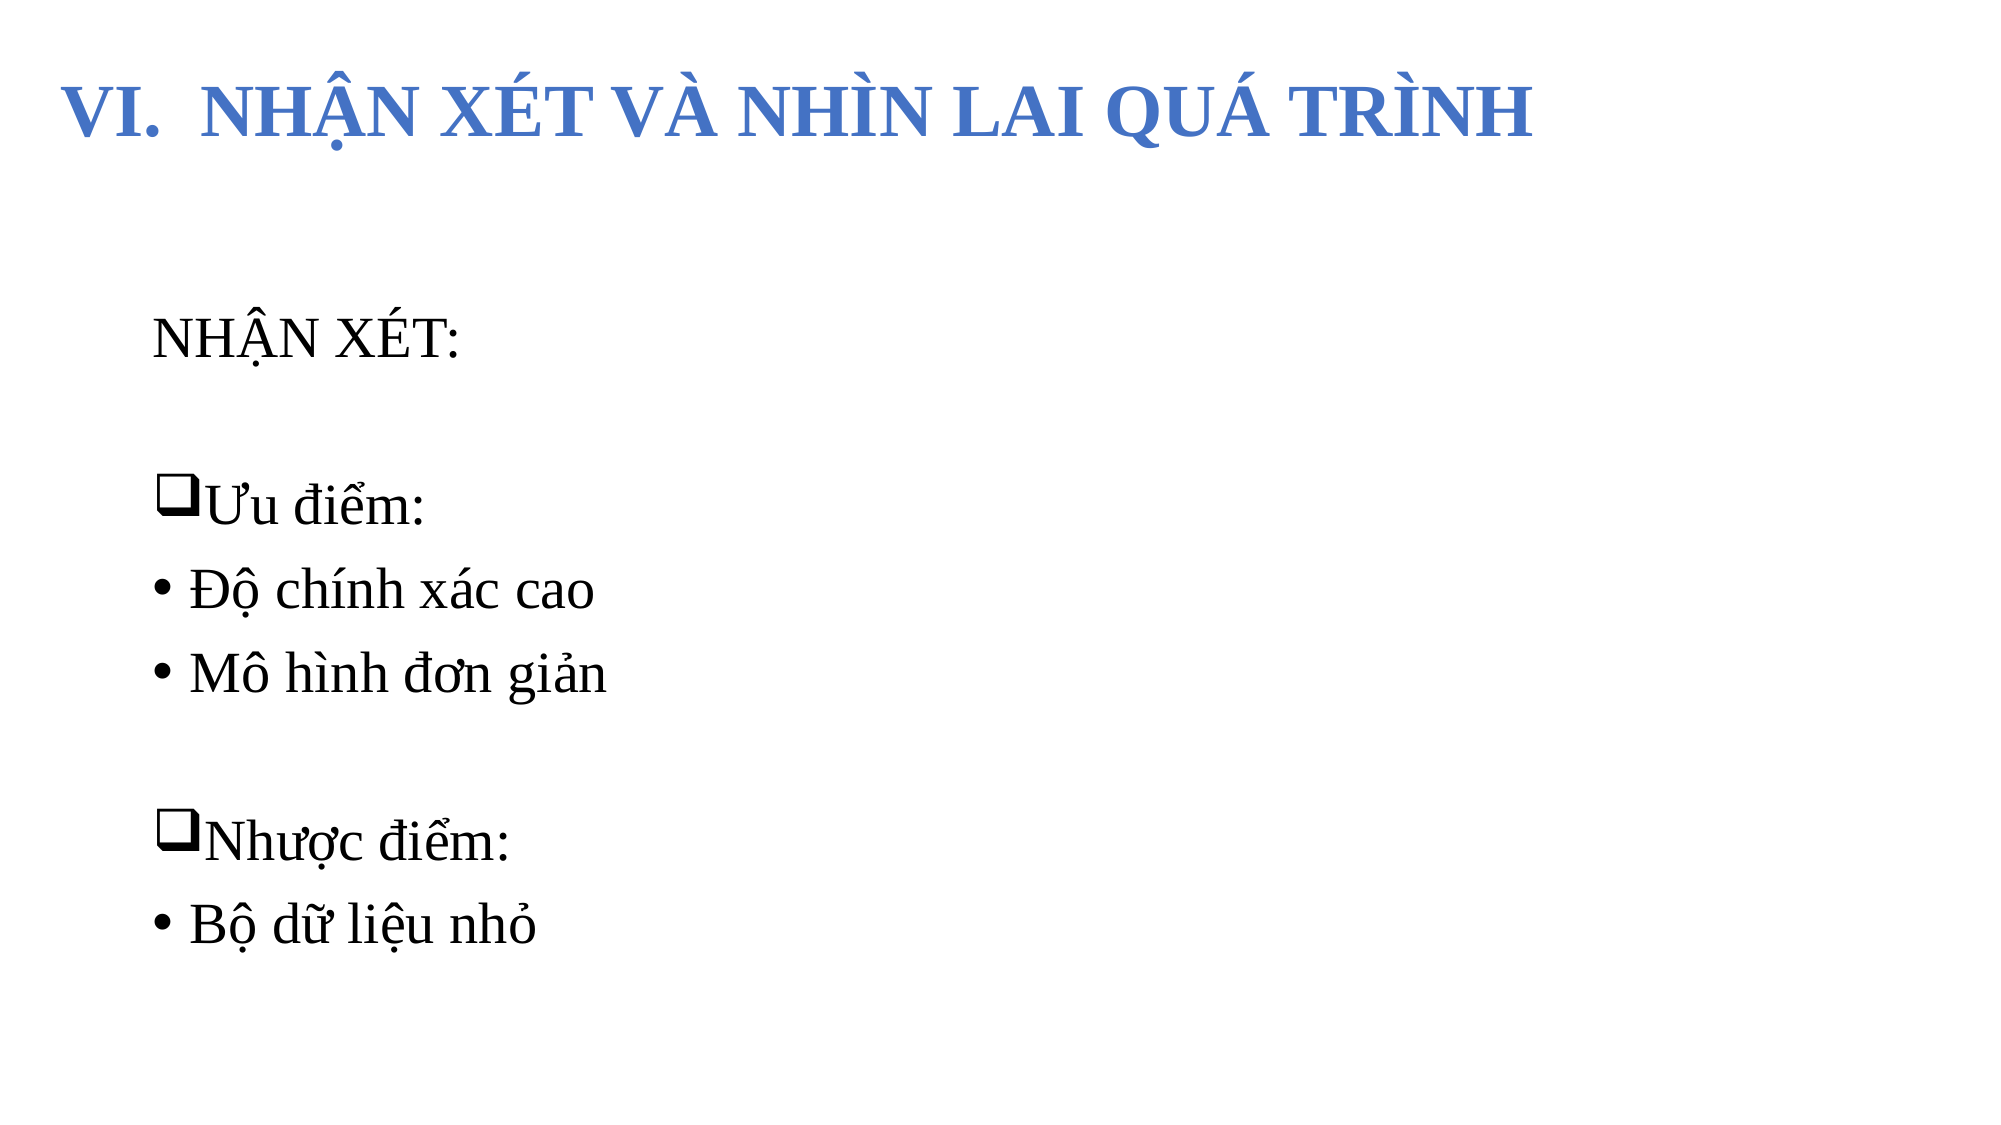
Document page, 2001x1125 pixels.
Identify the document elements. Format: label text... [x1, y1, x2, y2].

text_box VI. NHẬN XÉT VÀ NHÌN LAI QUÁ TRÌNH [45, 42, 1863, 182]
list NHẬN XÉT: Ưu điểm: Độ chính xác cao Mô hình đơn giản Nhược điểm: Bộ dữ liệu nhỏ [137, 299, 1863, 1014]
